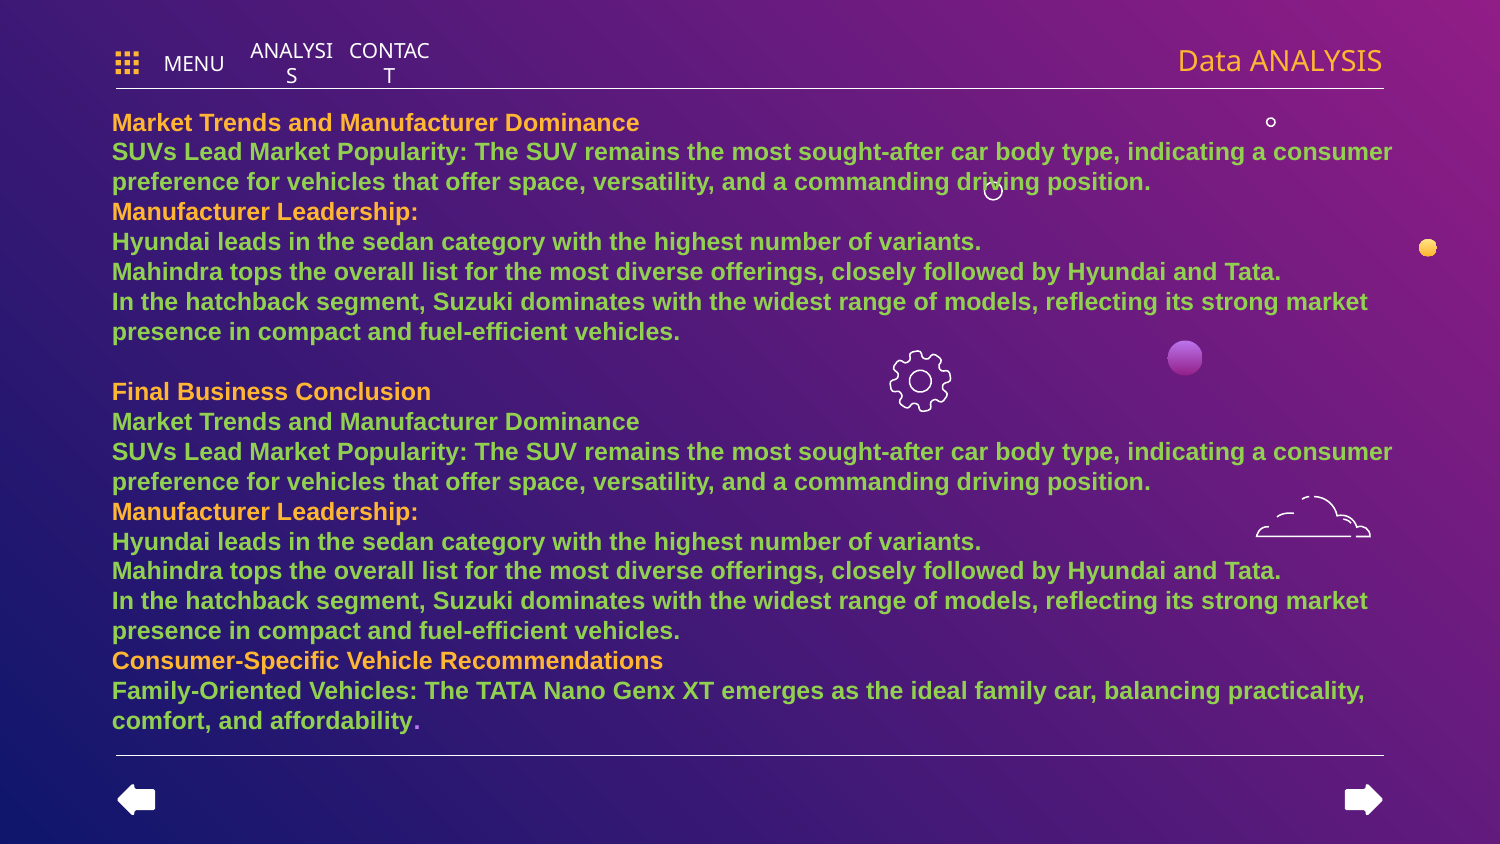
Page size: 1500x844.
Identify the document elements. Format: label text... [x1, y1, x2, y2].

text_box [117, 784, 156, 816]
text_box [115, 50, 139, 75]
text_box [1344, 784, 1383, 816]
text_box CONTACT [346, 45, 433, 68]
text_box MENU [151, 45, 237, 68]
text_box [1256, 496, 1371, 537]
text_box [109, 45, 145, 68]
text_box Market Trends and Manufacturer Dominance SUVs Lead Market Popularity: The SUV remains the most sought-after car body type, indicating a consumer preference for vehicles that offer space, versatility, and a commanding driving position. Manufacturer Leadership: Hyundai leads in the sedan category with the highest number of variants. Mahindra tops the overall list for the most diverse offerings, closely followed by Hyundai and Tata. In the hatchback segment, Suzuki dominates with the widest range of models, reflecting its strong market presence in compact and fuel-efficient vehicles. Final Business Conclusion Market Trends and Manufacturer Dominance SUVs Lead Market Popularity: The SUV remains the most sought-after car body type, indicating a consumer preference for vehicles that offer space, versatility, and a commanding driving position. Manufacturer Leadership: Hyundai leads in the sedan category with the highest number of variants. Mahindra tops the overall list for the most diverse offerings, closely followed by Hyundai and Tata. In the hatchback segment, Suzuki dominates with the widest range of models, reflecting its strong market presence in compact and fuel-efficient vehicles. Consumer-Specific Vehicle Recommendations Family-Oriented Vehicles: The TATA Nano Genx XT emerges as the ideal family car, balancing practicality, comfort, and affordability. [97, 68, 1420, 769]
text_box [1420, 238, 1437, 257]
text_box ANALYSIS [248, 45, 335, 68]
text_box Data ANALYSIS [1158, 34, 1383, 68]
